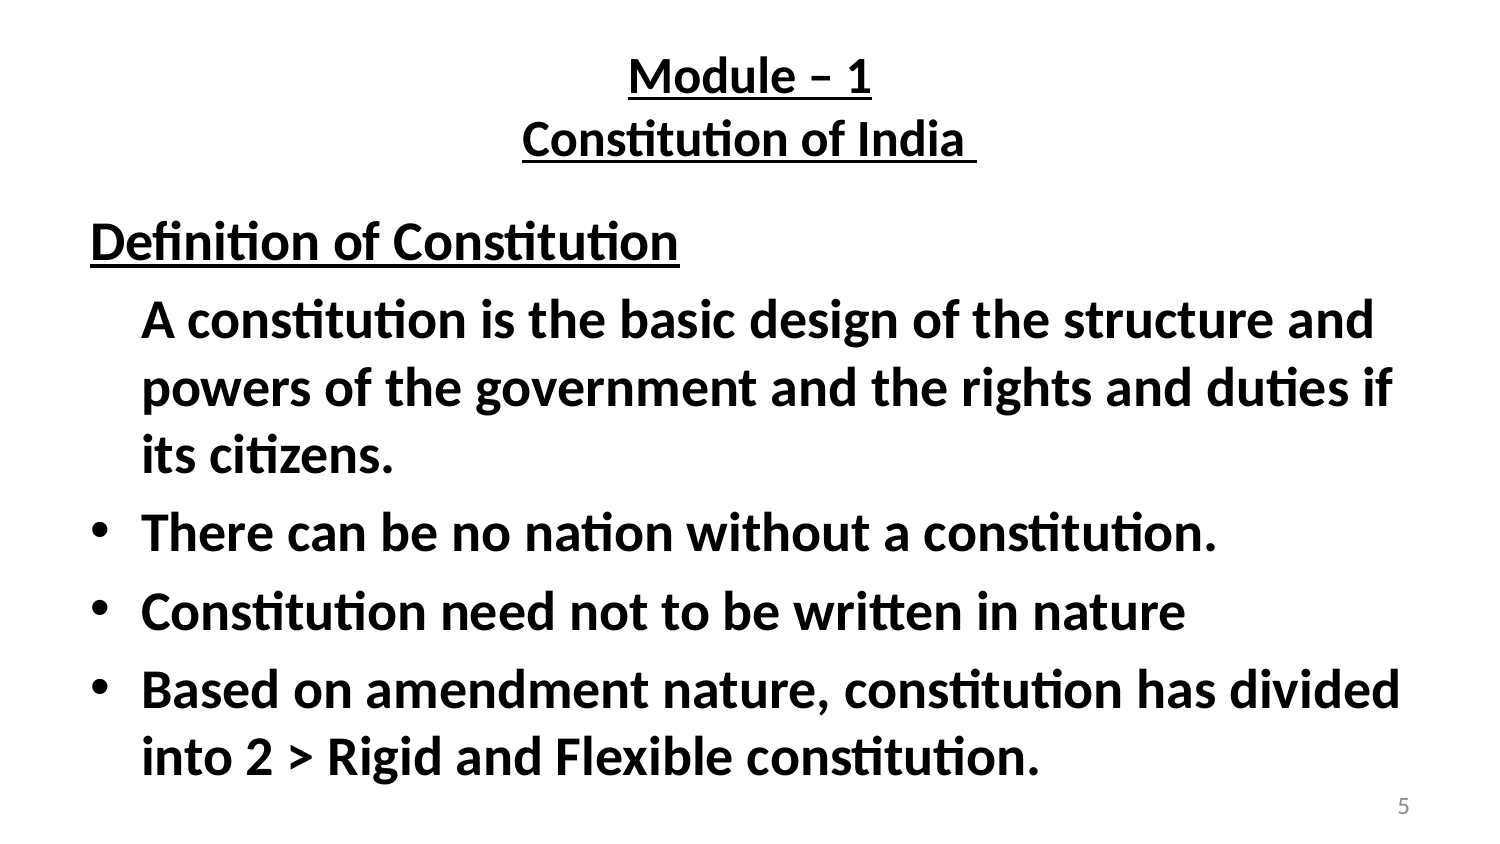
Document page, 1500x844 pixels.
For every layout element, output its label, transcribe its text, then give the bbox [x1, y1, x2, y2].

list Definition of Constitution A constitution is the basic design of the structure and powers of the government and the rights and duties if its citizens. There can be no nation without a constitution. Constitution need not to be written in nature Based on amendment nature, constitution has divided into 2 > Rigid and Flexible constitution. [75, 196, 1425, 807]
title Module – 1 Constitution of India [75, 33, 1425, 175]
slide_number 5 [1074, 782, 1425, 827]
